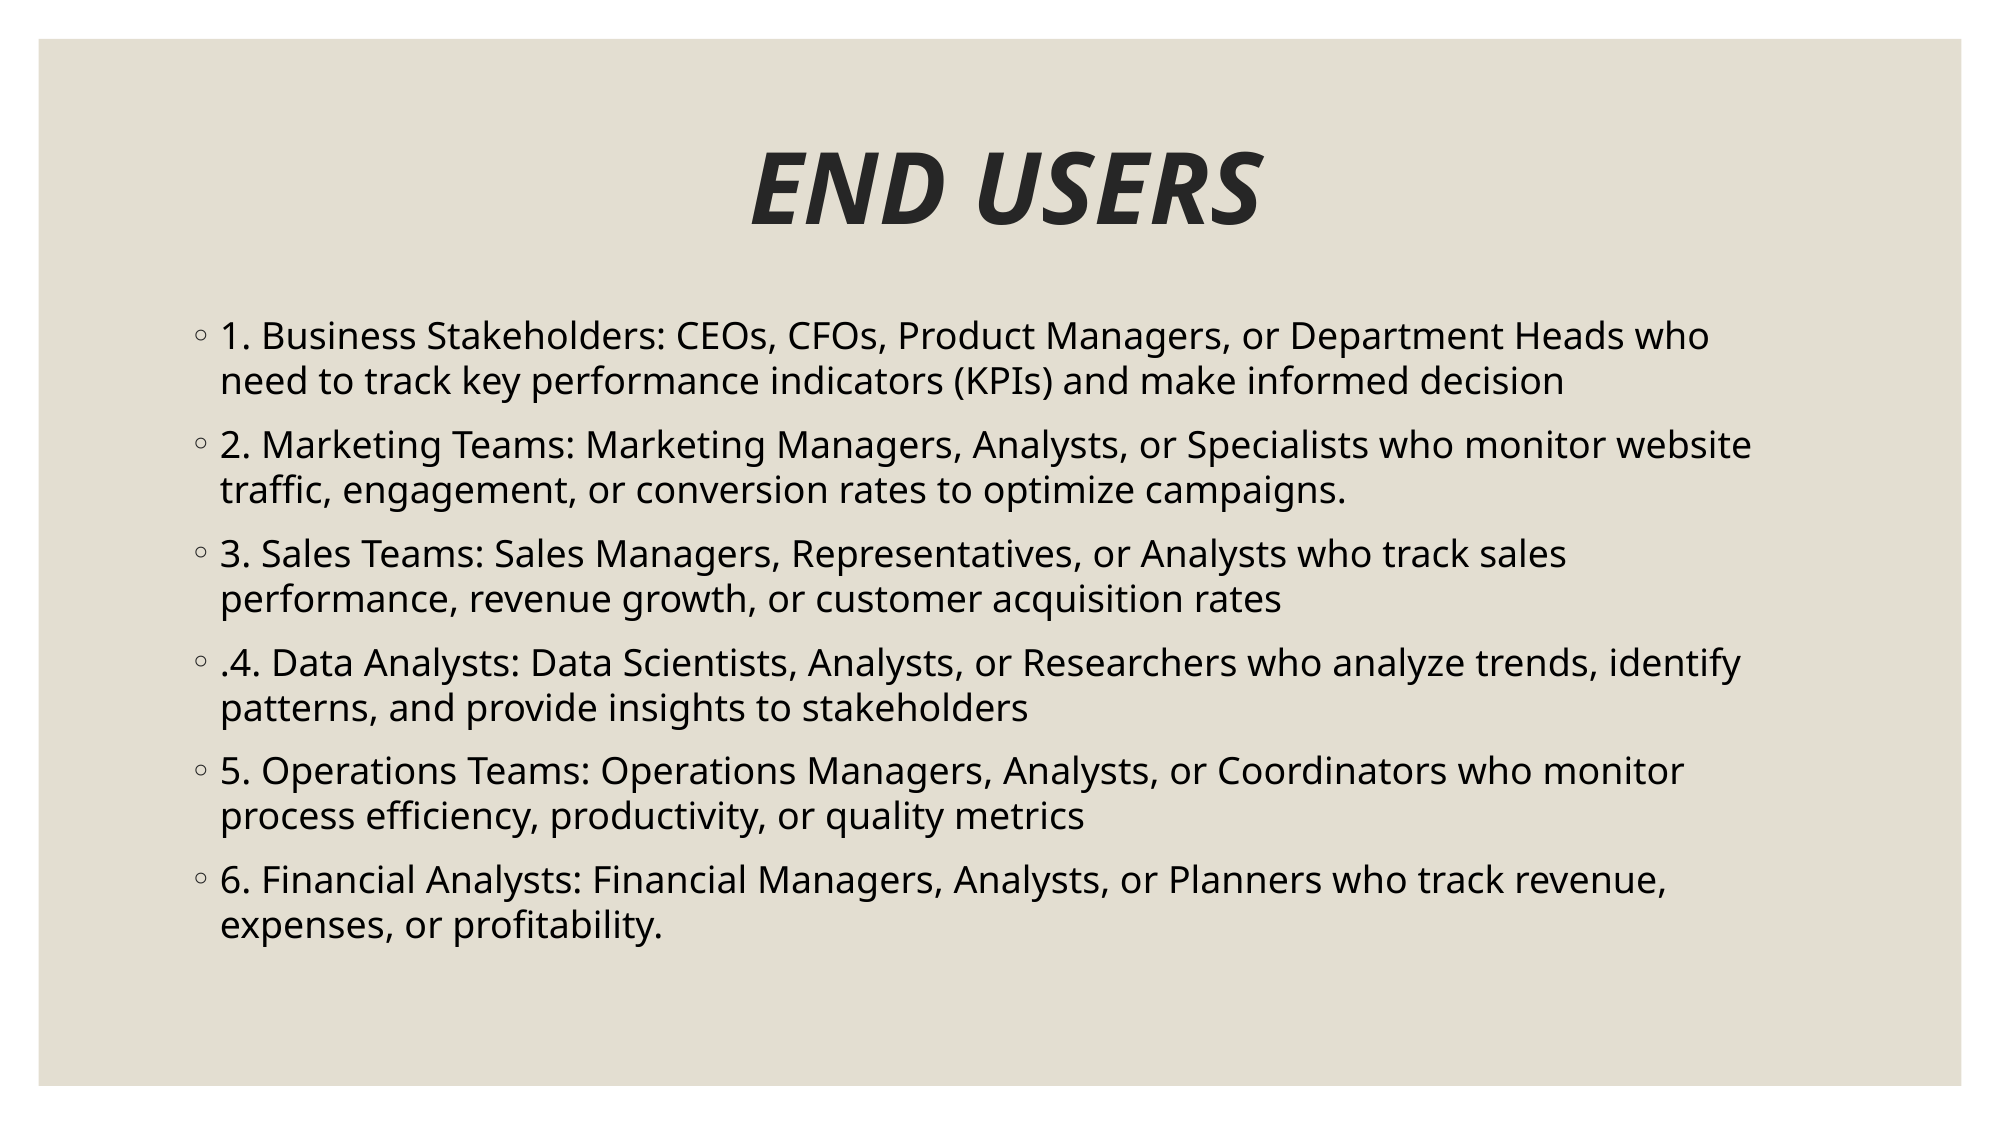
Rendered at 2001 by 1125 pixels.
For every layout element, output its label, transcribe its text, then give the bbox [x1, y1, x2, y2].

title END USERS [734, 79, 2000, 305]
list 1. Business Stakeholders: CEOs, CFOs, Product Managers, or Department Heads who need to track key performance indicators (KPIs) and make informed decision 2. Marketing Teams: Marketing Managers, Analysts, or Specialists who monitor website traffic, engagement, or conversion rates to optimize campaigns. 3. Sales Teams: Sales Managers, Representatives, or Analysts who track sales performance, revenue growth, or customer acquisition rates .4. Data Analysts: Data Scientists, Analysts, or Researchers who analyze trends, identify patterns, and provide insights to stakeholders 5. Operations Teams: Operations Managers, Analysts, or Coordinators who monitor process efficiency, productivity, or quality metrics 6. Financial Analysts: Financial Managers, Analysts, or Planners who track revenue, expenses, or profitability. [174, 304, 1825, 990]
